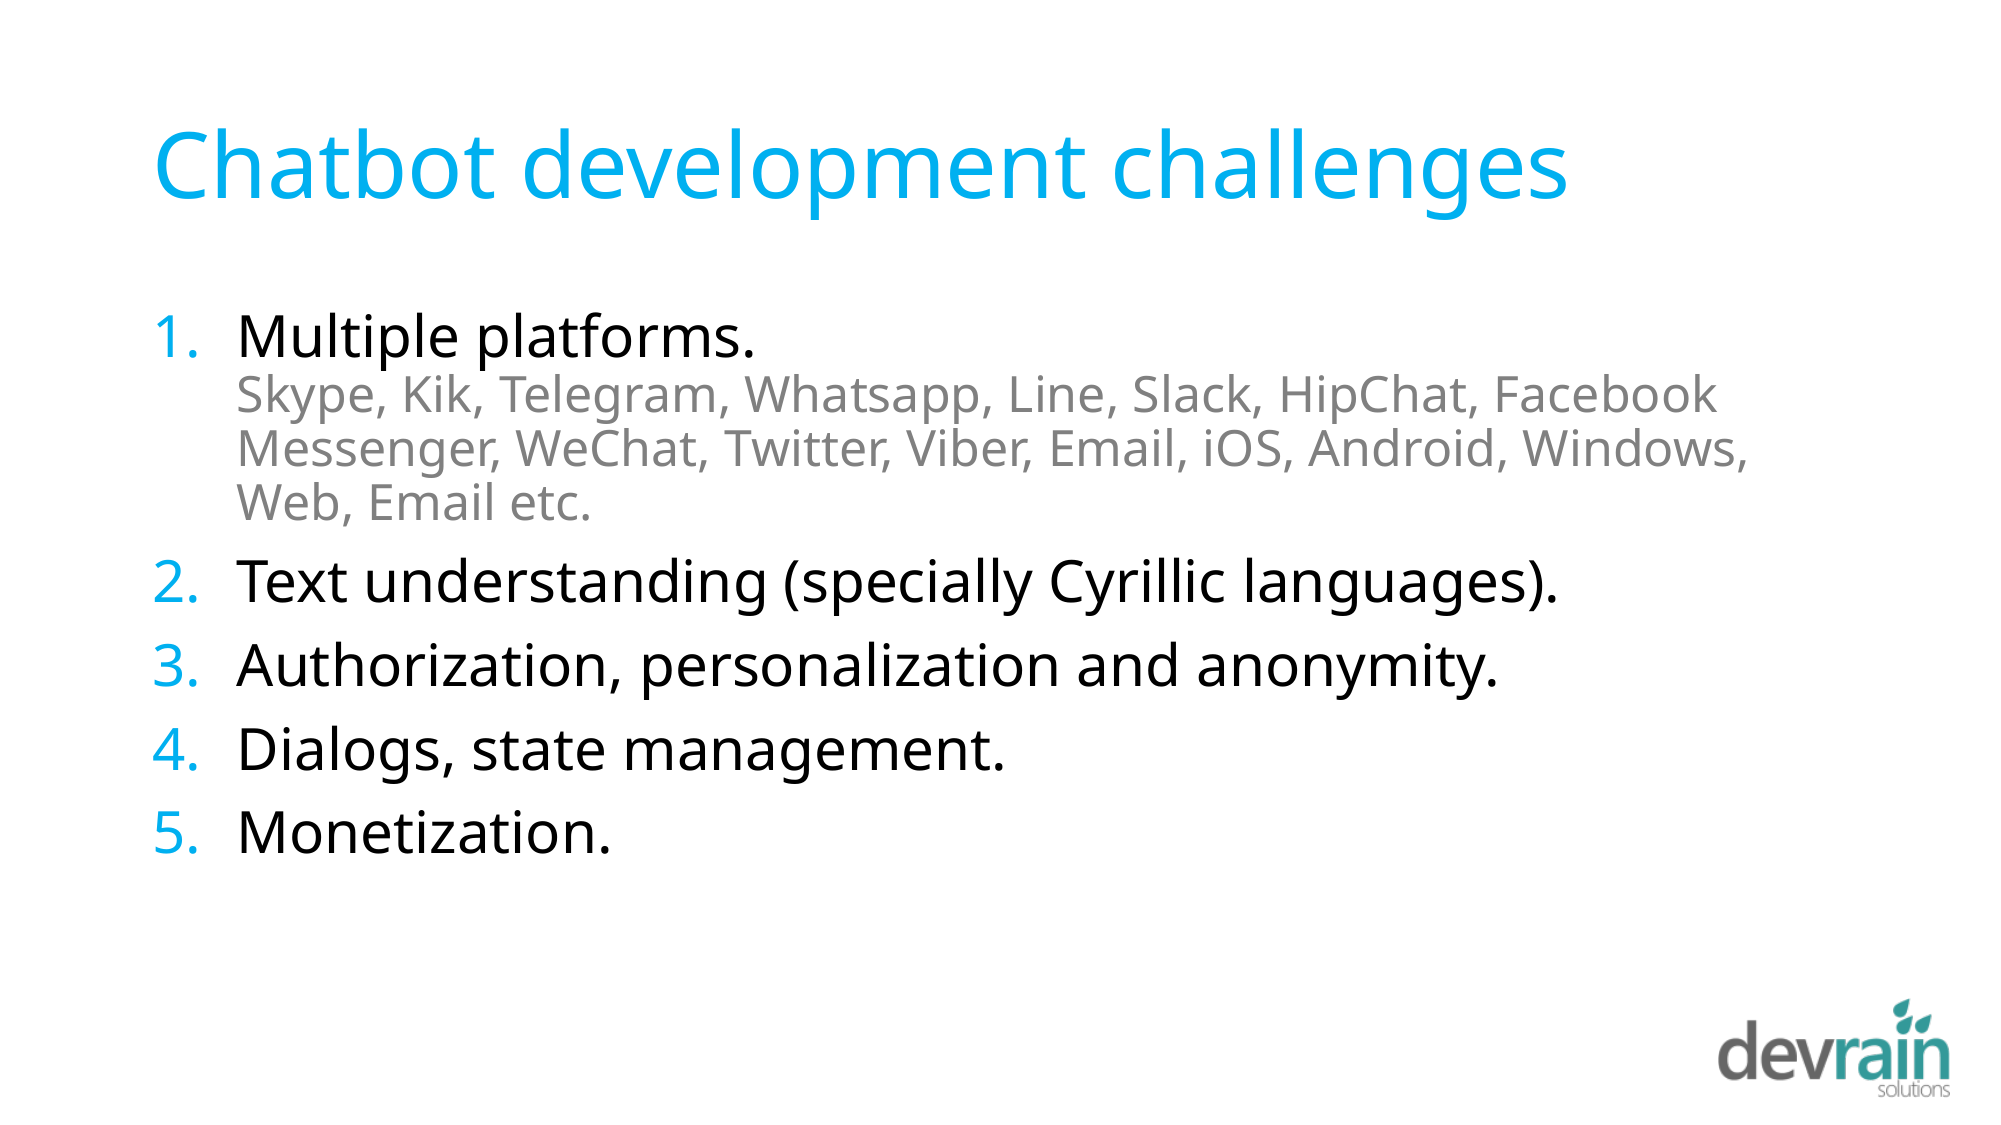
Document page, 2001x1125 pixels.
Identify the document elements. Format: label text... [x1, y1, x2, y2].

list Multiple platforms. Skype, Kik, Telegram, Whatsapp, Line, Slack, HipChat, Facebook Messenger, WeChat, Twitter, Viber, Email, iOS, Android, Windows, Web, Email etc. Text understanding (specially Cyrillic languages). Authorization, personalization and anonymity. Dialogs, state management. Monetization. [137, 299, 1863, 1014]
picture [1718, 998, 1950, 1098]
title Chatbot development challenges [137, 59, 1863, 278]
